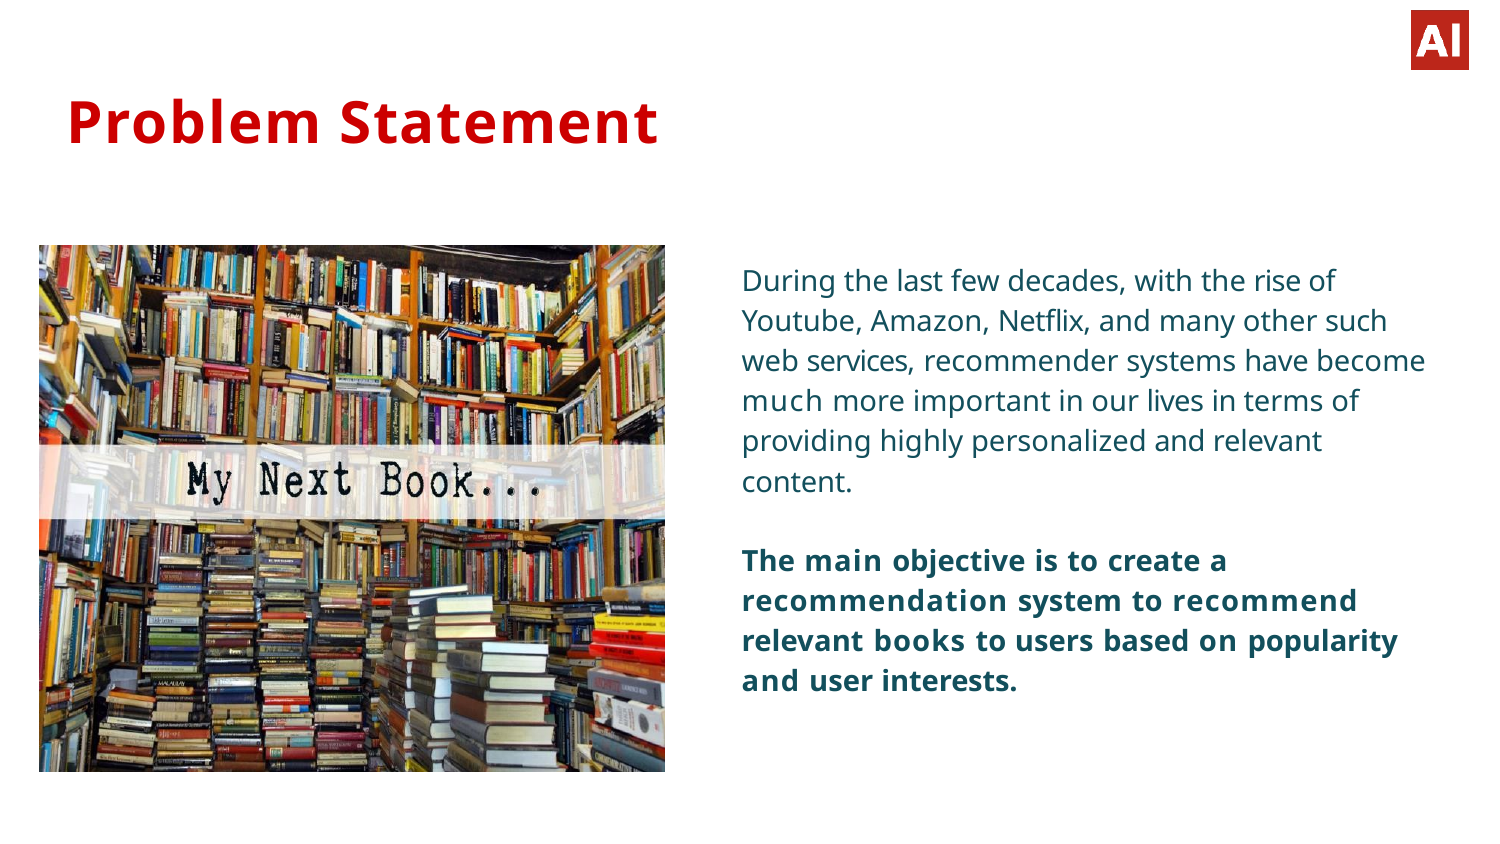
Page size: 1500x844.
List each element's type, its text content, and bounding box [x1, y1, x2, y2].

title Problem Statement [23, 0, 1430, 227]
picture [39, 245, 665, 772]
picture [1430, 10, 1469, 70]
list During the last few decades, with the rise of Youtube, Amazon, Netflix, and many other such web services, recommender systems have become much more important in our lives in terms of providing highly personalized and relevant content. The main objective is to create a recommendation system to recommend relevant books to users based on popularity and user interests. [739, 254, 1439, 732]
